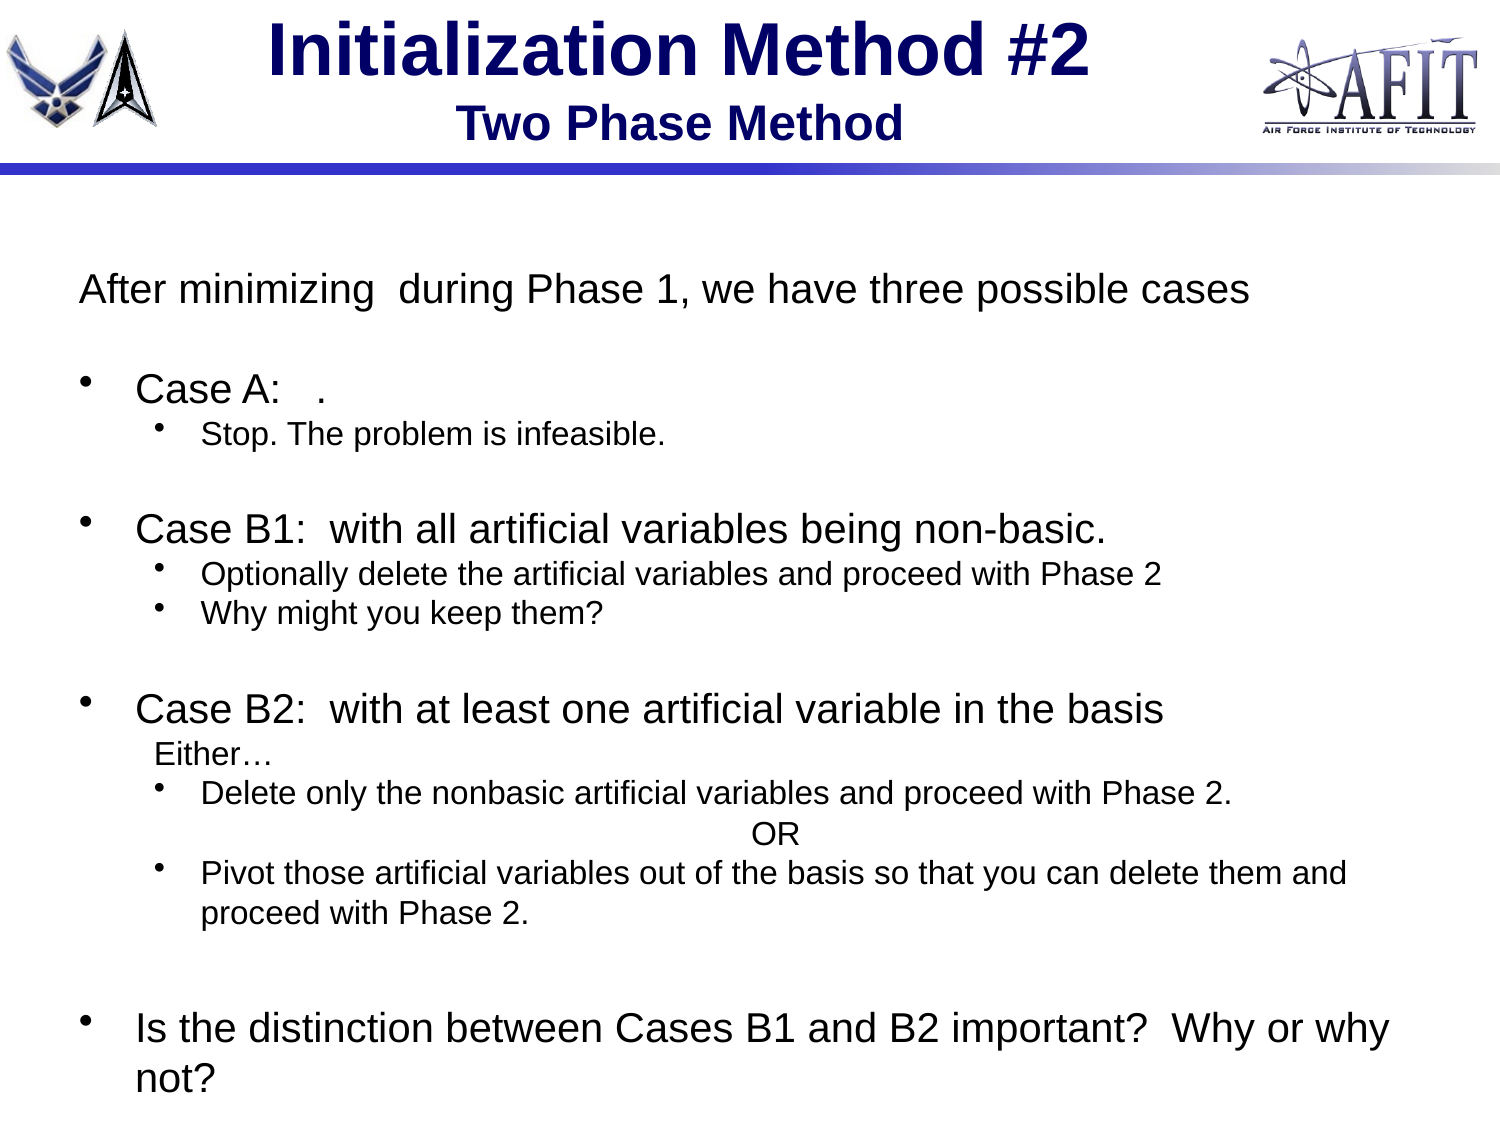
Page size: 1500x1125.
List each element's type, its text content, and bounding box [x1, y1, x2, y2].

title Initialization Method #2 Two Phase Method [128, 0, 1233, 169]
picture [6, 29, 128, 128]
